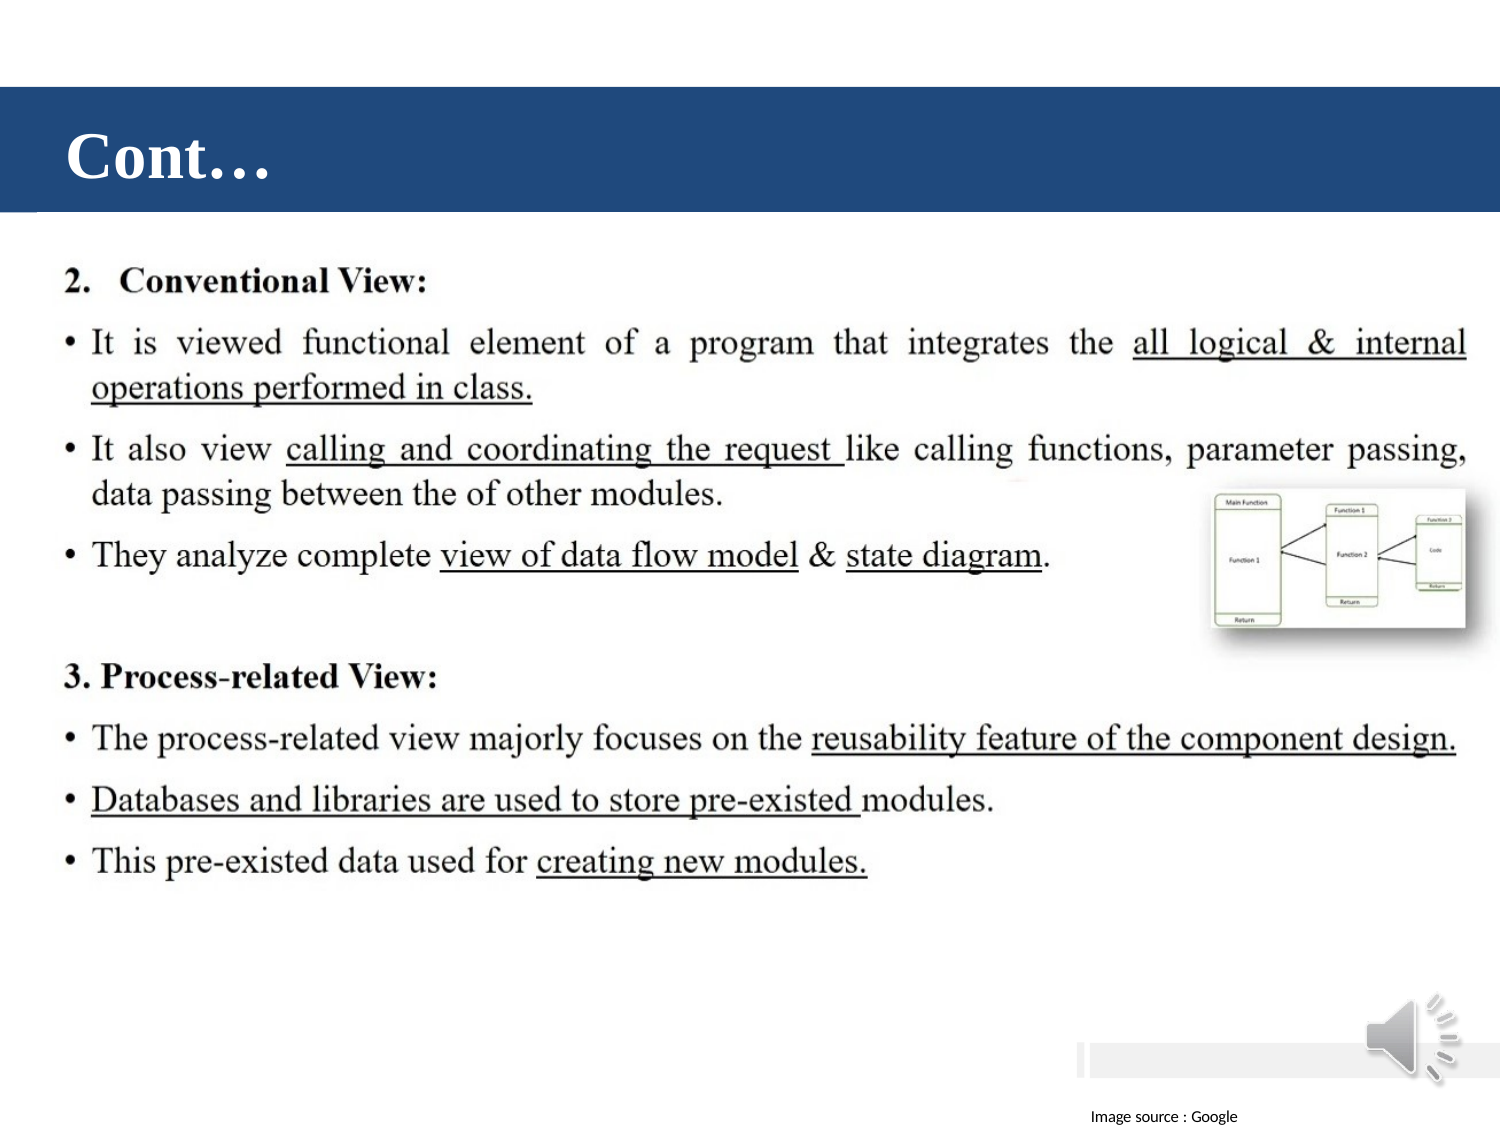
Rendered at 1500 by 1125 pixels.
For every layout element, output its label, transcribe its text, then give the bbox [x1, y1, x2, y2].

picture [37, 212, 1500, 926]
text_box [0, 86, 1500, 897]
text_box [1076, 989, 1500, 1090]
text_box Image source : Google [1088, 1103, 1244, 1125]
